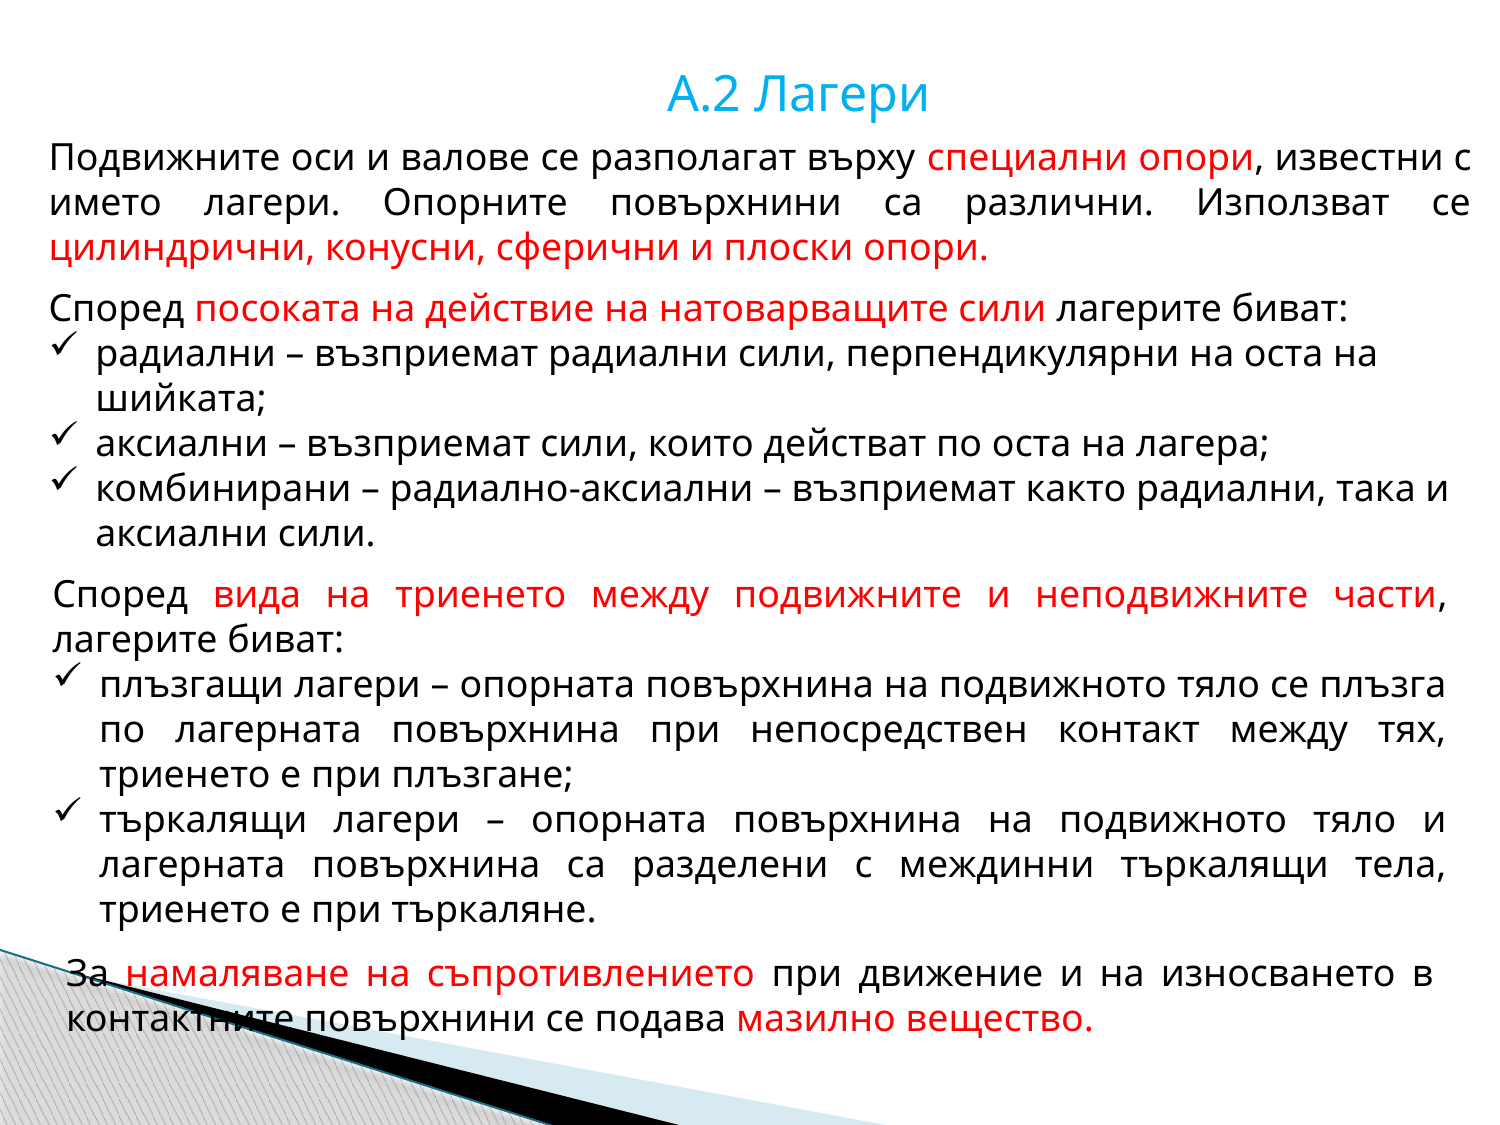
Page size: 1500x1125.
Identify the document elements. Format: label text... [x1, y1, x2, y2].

text_box Според посоката на действие на натоварващите сили лагерите биват: радиални – възприемат радиални сили, перпендикулярни на оста на шийката; аксиални – възприемат сили, които действат по оста на лагера; комбинирани – радиално-аксиални – възприемат както радиални, така и аксиални сили. [33, 276, 1487, 562]
list А.2 Лагери [117, 53, 1463, 125]
text_box Подвижните оси и валове се разполагат върху специални опори, известни с името лагери. Опорните повърхнини са различни. Използват се цилиндрични, конусни, сферични и плоски опори. [33, 125, 1487, 276]
text_box Според вида на триенето между подвижните и неподвижните части, лагерите биват: плъзгащи лагери – опорната повърхнина на подвижното тяло се плъзга по лагерната повърхнина при непосредствен контакт между тях, триенето е при плъзгане; търкалящи лагери – опорната повърхнина на подвижното тяло и лагерната повърхнина са разделени с междинни търкалящи тела, триенето е при търкаляне. [37, 562, 1463, 938]
text_box За намаляване на съпротивлението при движение и на износването в контактните повърхнини се подава мазилно вещество. [51, 941, 1449, 1047]
